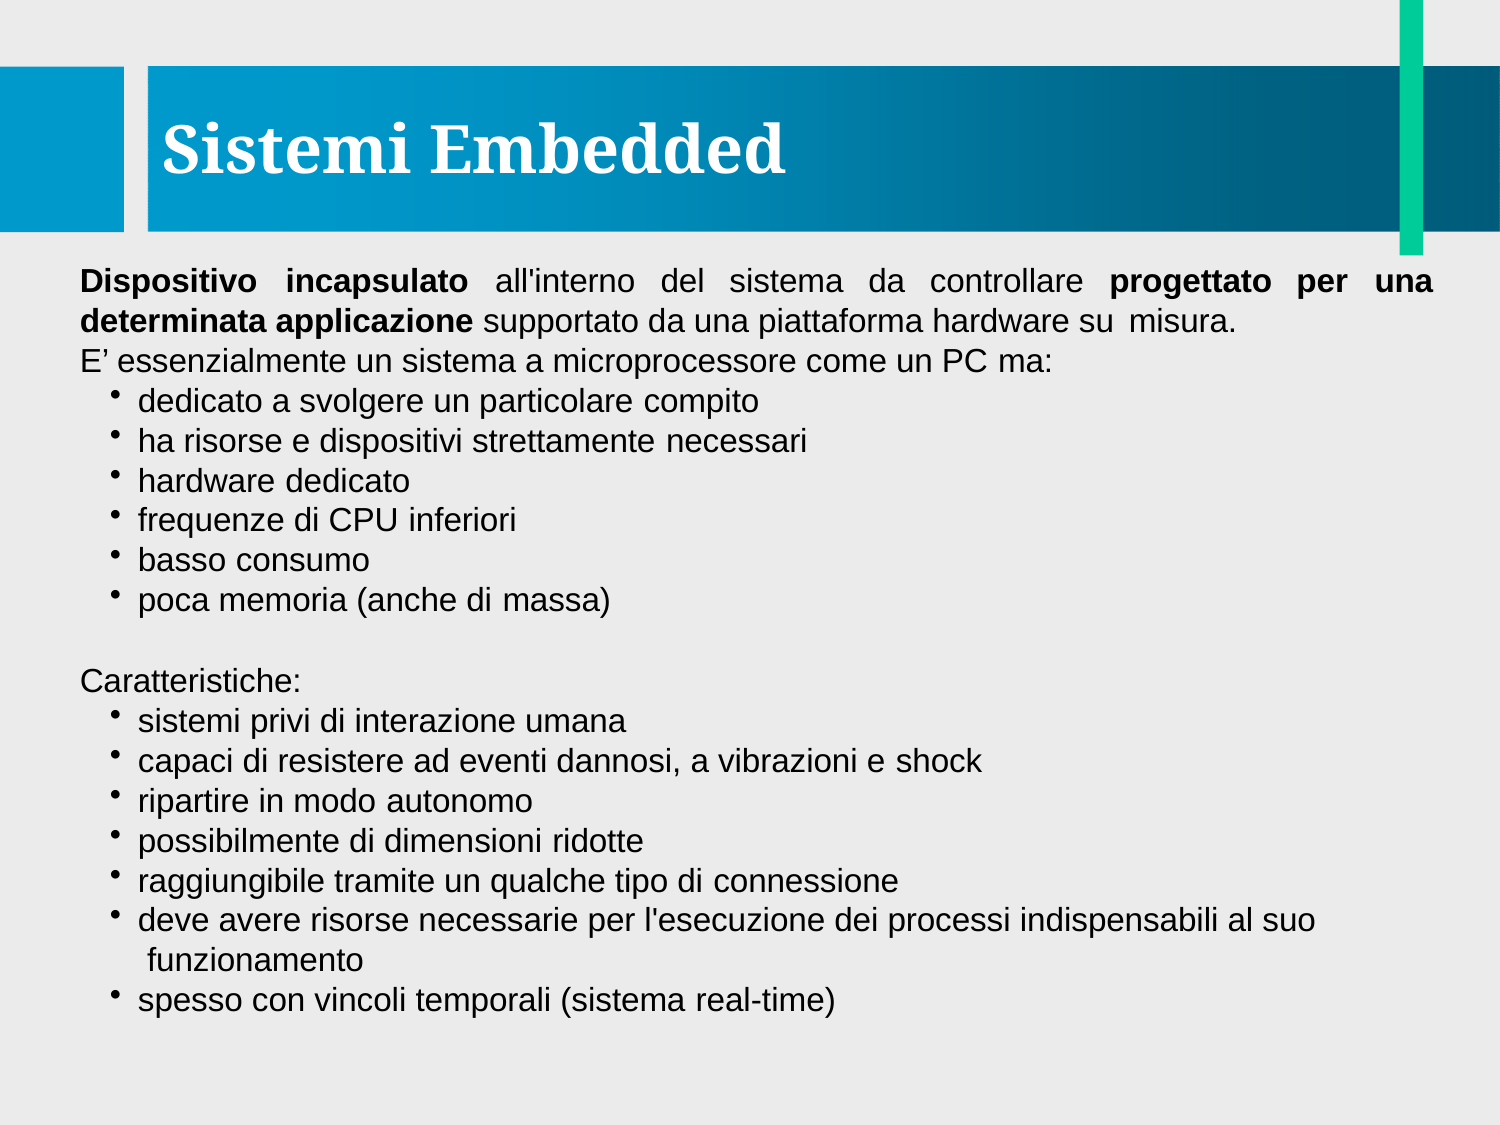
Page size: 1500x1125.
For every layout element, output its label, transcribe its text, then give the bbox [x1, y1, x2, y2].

text_box per una [1294, 257, 1434, 299]
text_box [0, 66, 124, 233]
text_box Caratteristiche: sistemi privi di interazione umana capaci di resistere ad eventi dannosi, a vibrazioni e shock ripartire in modo autonomo possibilmente di dimensioni ridotte raggiungibile tramite un qualche tipo di connessione deve avere risorse necessarie per l'esecuzione dei processi indispensabili al suo funzionamento spesso con vincoli temporali (sistema real-time) [77, 657, 1327, 1019]
text_box Dispositivo incapsulato all'interno del sistema da controllare progettato determinata applicazione supportato da una piattaforma hardware su misura. E’ essenzialmente un sistema a microprocessore come un PC ma: dedicato a svolgere un particolare compito ha risorse e dispositivi strettamente necessari hardware dedicato frequenze di CPU inferiori basso consumo poca memoria (anche di massa) [77, 257, 1275, 619]
text_box [1399, 0, 1424, 256]
title Sistemi Embedded [147, 64, 1400, 295]
text_box [1424, 66, 1500, 232]
